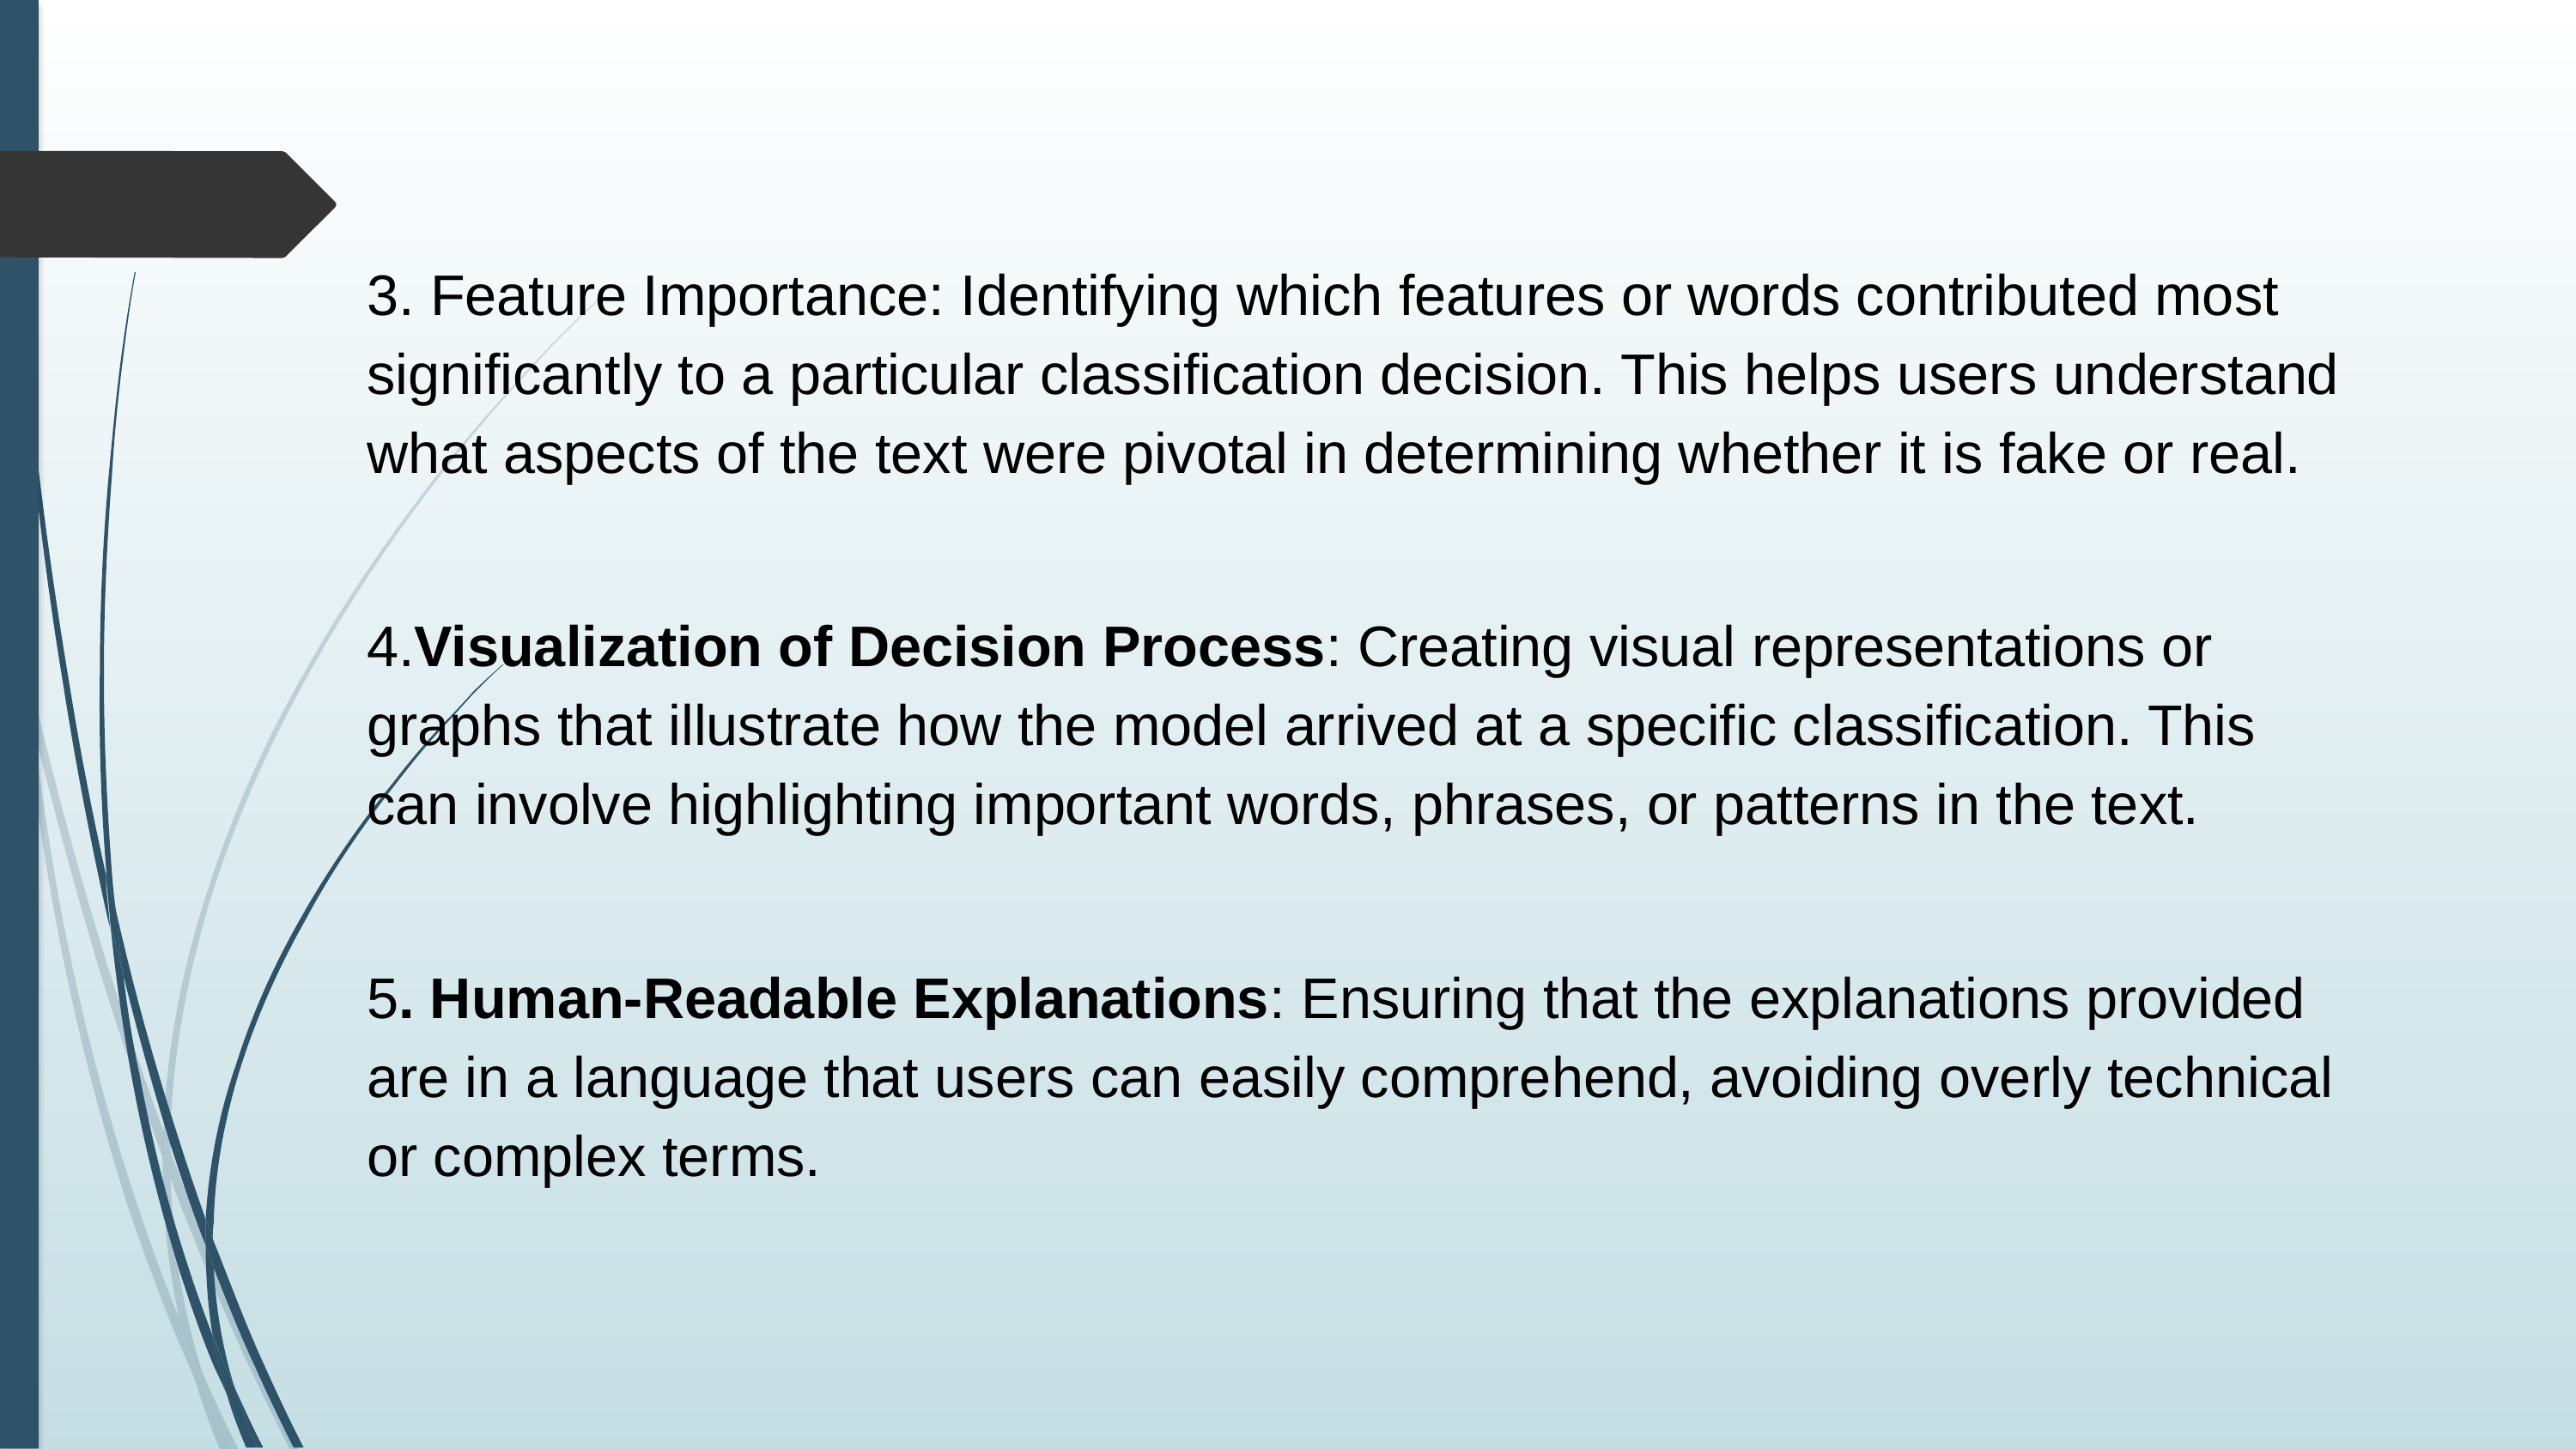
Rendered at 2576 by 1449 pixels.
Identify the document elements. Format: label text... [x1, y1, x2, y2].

text_box 3. Feature Importance: Identifying which features or words contributed most significantly to a particular classification decision. This helps users understand what aspects of the text were pivotal in determining whether it is fake or real. 4.Visualization of Decision Process: Creating visual representations or graphs that illustrate how the model arrived at a specific classification. This can involve highlighting important words, phrases, or patterns in the text. 5. Human-Readable Explanations: Ensuring that the explanations provided are in a language that users can easily comprehend, avoiding overly technical or complex terms. [354, 241, 2361, 1194]
